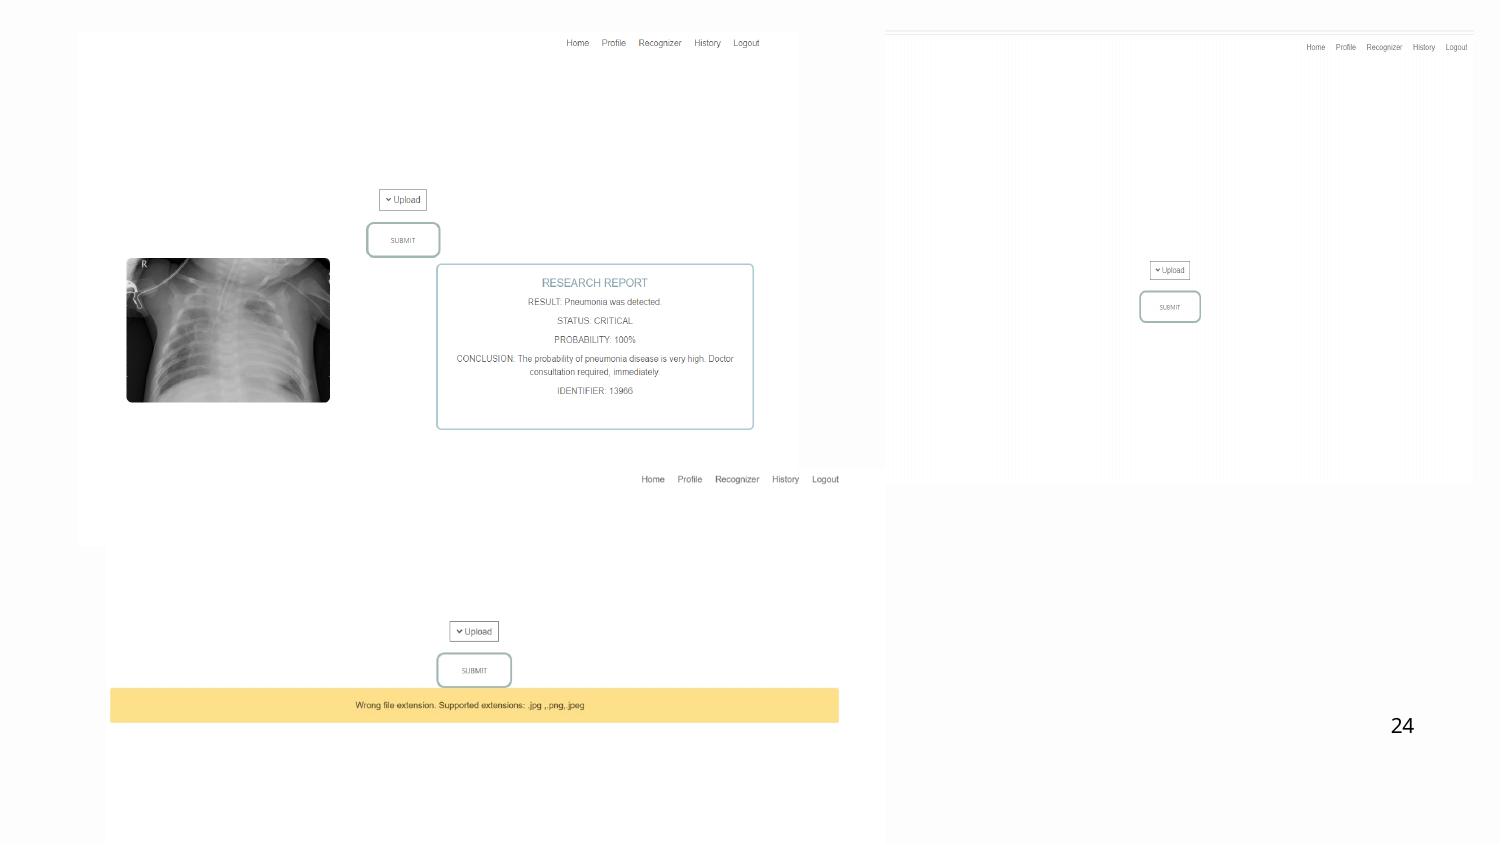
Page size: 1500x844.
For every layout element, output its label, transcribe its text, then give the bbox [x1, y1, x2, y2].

picture [77, 30, 1474, 844]
text_box 24 [1347, 693, 1430, 769]
